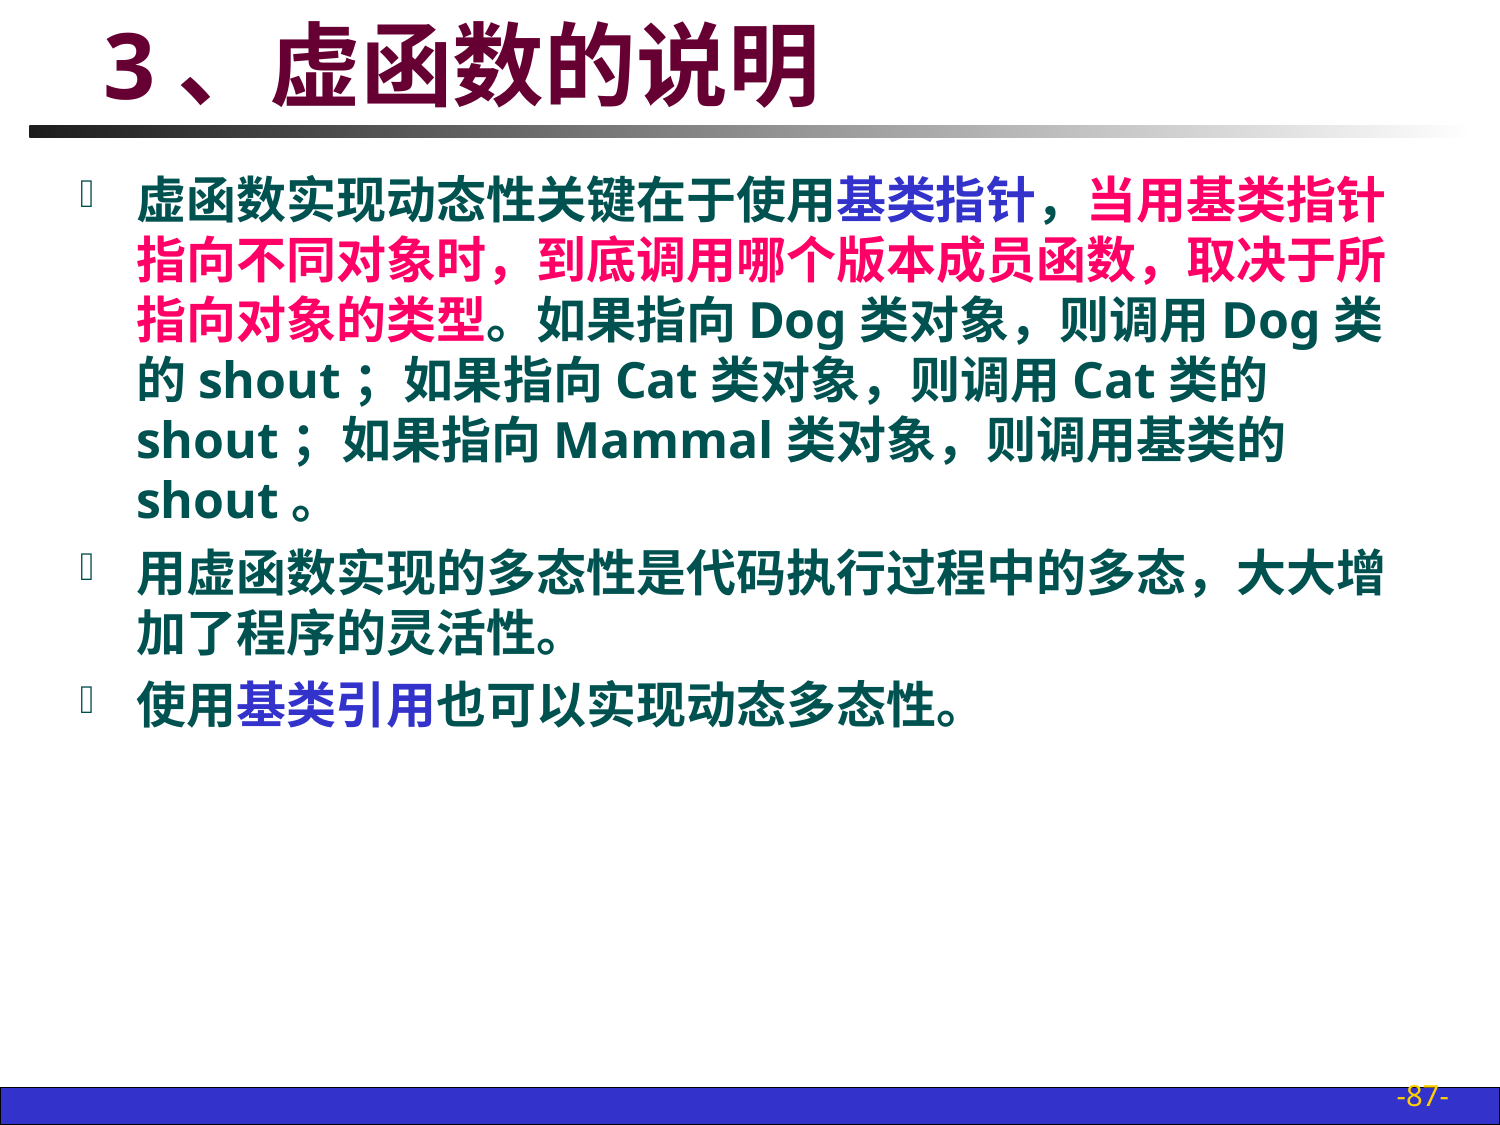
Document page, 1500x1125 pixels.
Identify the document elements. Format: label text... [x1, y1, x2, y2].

slide_number -87- [1151, 1074, 1465, 1125]
title 3、虚函数的说明 [88, 18, 1398, 126]
list 虚函数实现动态性关键在于使用基类指针，当用基类指针指向不同对象时，到底调用哪个版本成员函数，取决于所指向对象的类型。如果指向Dog类对象，则调用Dog类的shout；如果指向Cat类对象，则调用Cat类的shout；如果指向Mammal类对象，则调用基类的shout。 用虚函数实现的多态性是代码执行过程中的多态，大大增加了程序的灵活性。 使用基类引用也可以实现动态多态性。 [64, 160, 1436, 1012]
